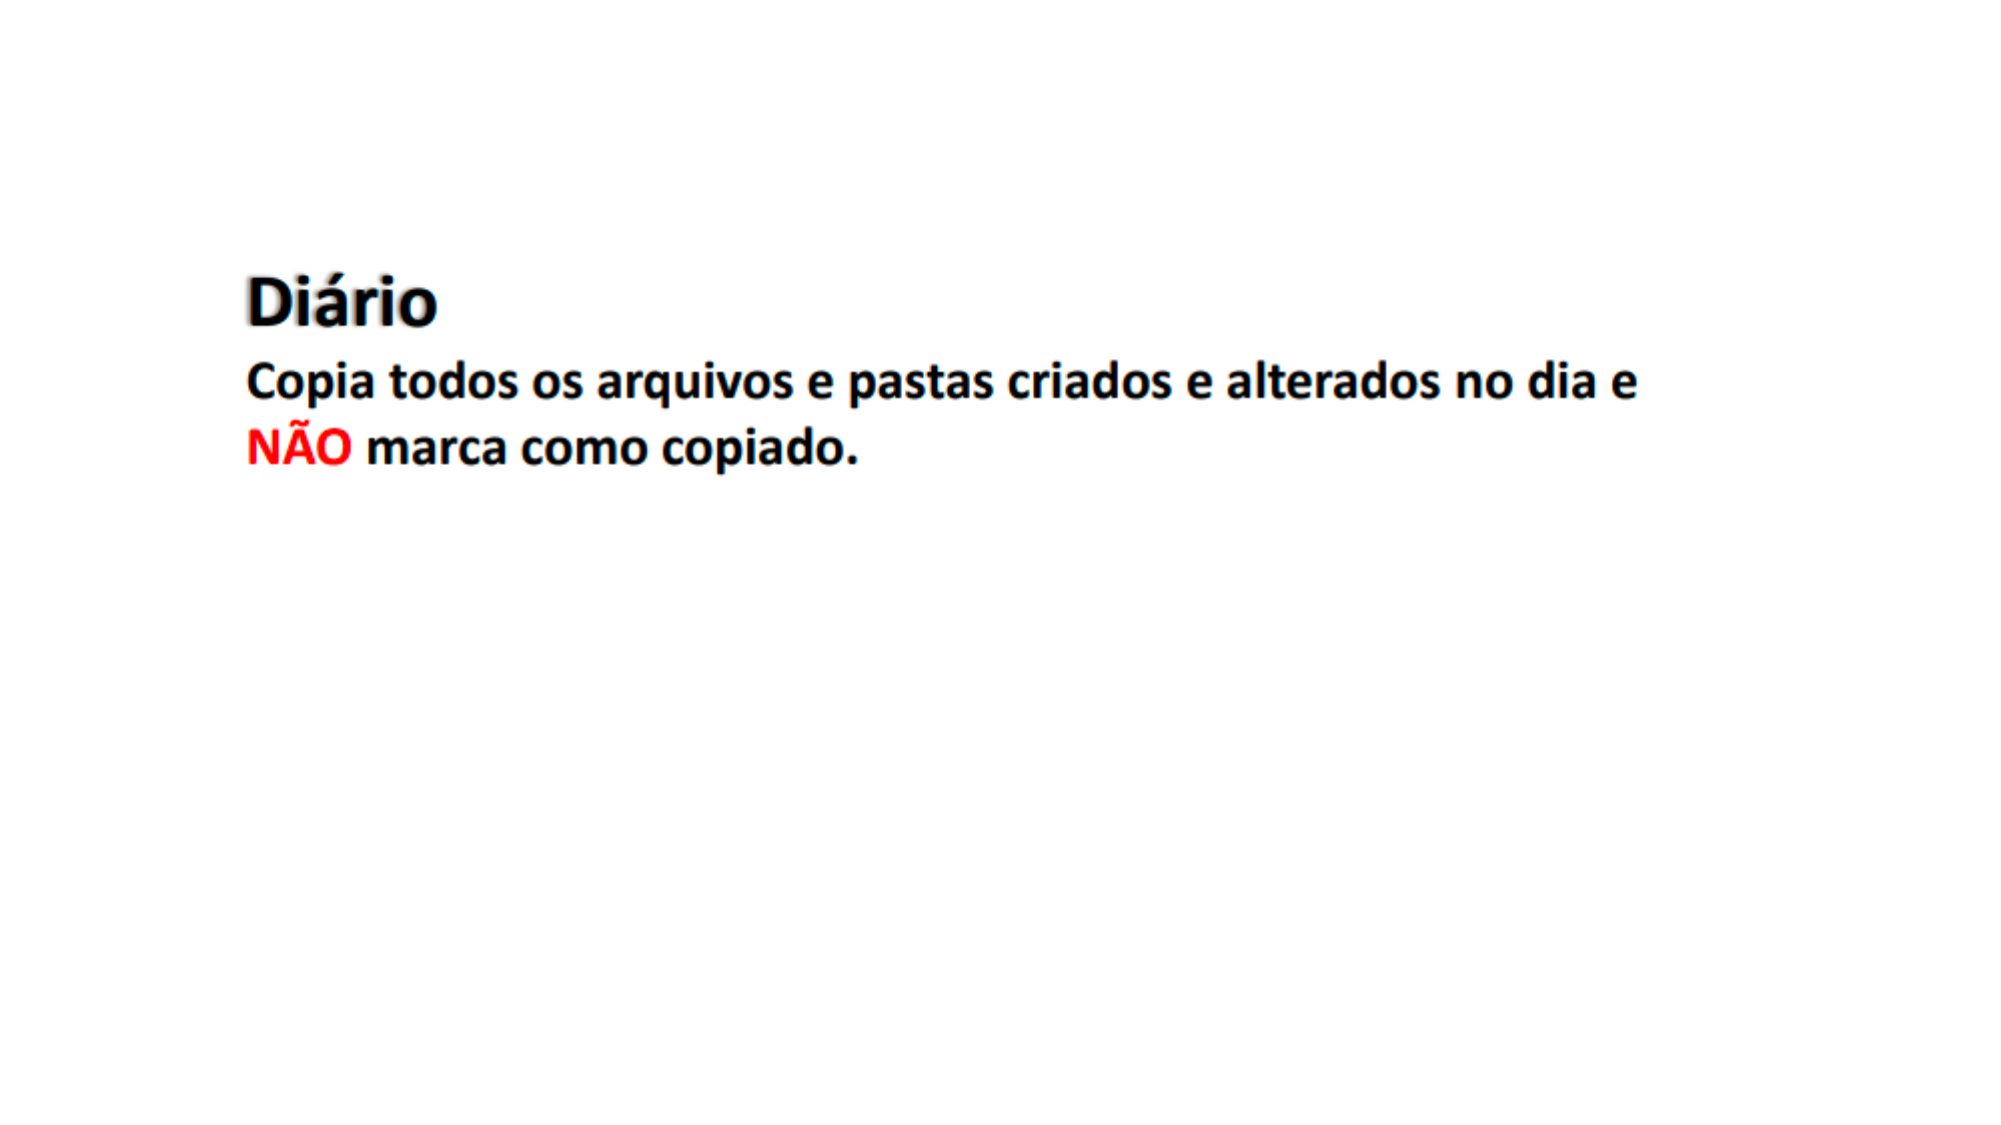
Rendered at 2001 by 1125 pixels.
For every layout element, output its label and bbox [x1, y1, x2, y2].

picture [205, 222, 1671, 589]
